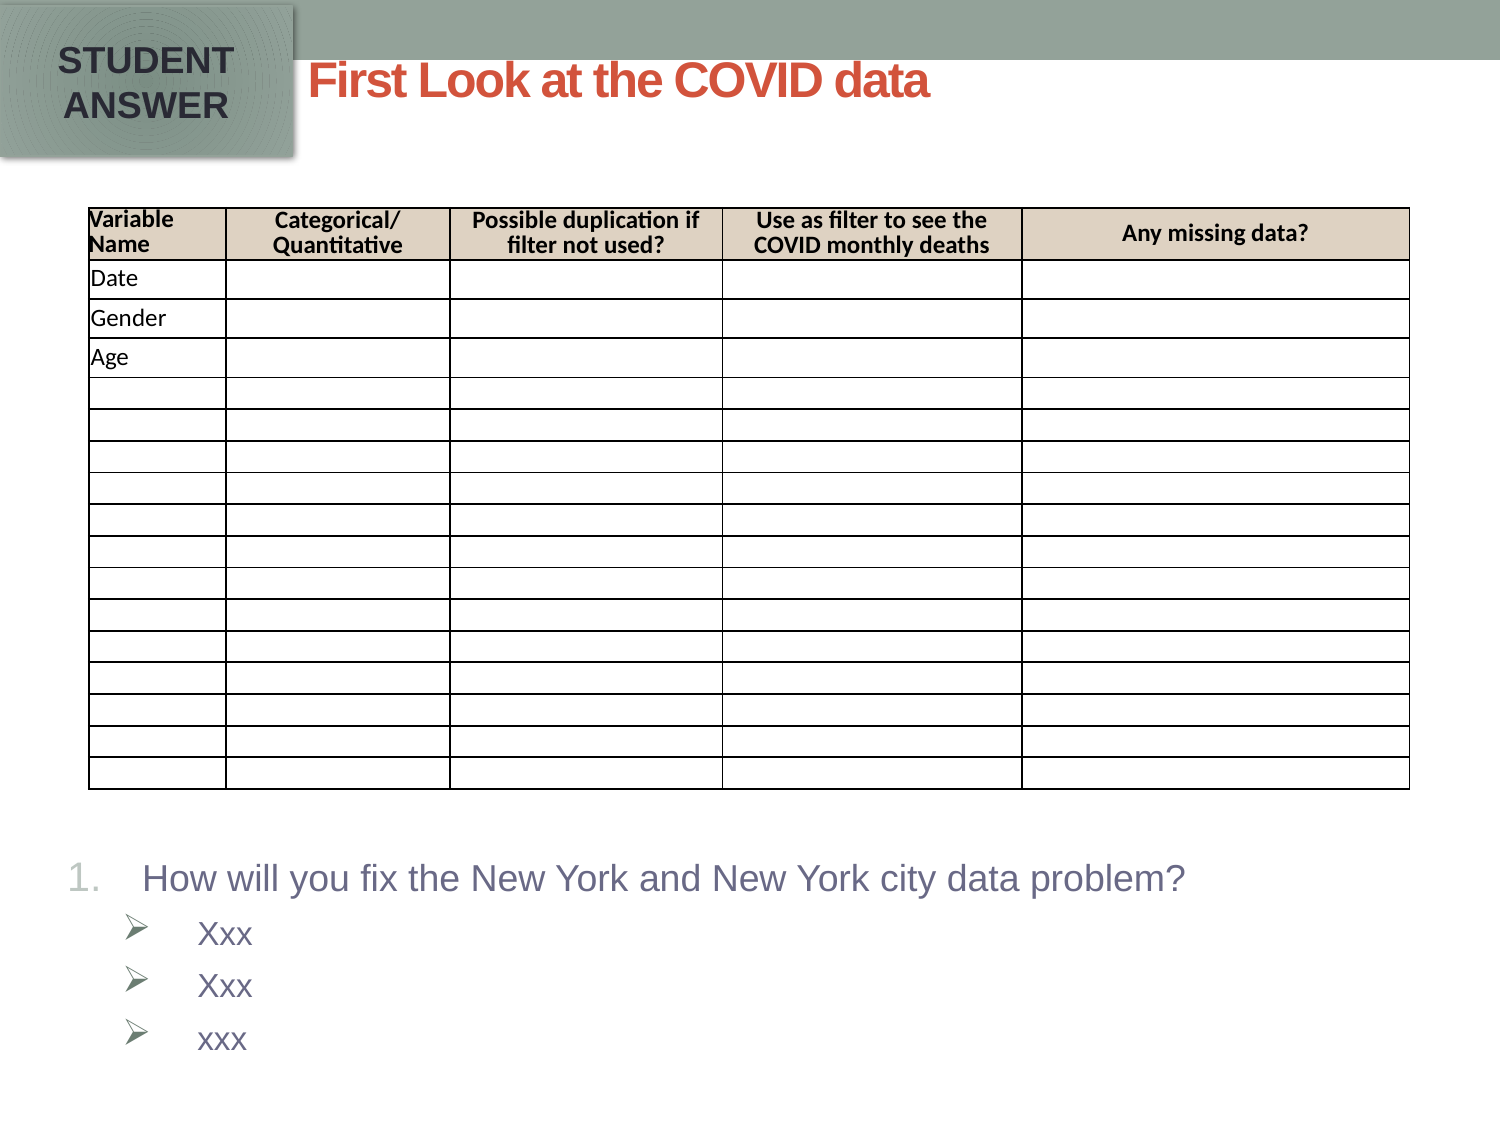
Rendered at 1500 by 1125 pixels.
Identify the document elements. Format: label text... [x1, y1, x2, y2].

table_cell [227, 695, 449, 725]
table_header Variable Name [90, 209, 225, 259]
table_cell [227, 537, 449, 567]
table_cell [451, 505, 722, 535]
table_cell [451, 632, 722, 661]
table_cell [1023, 339, 1409, 377]
table_cell Date [90, 261, 225, 298]
table_cell [723, 695, 1021, 725]
table_cell [1023, 600, 1409, 630]
table_cell [90, 378, 225, 408]
table_cell Gender [90, 300, 225, 337]
table_cell [451, 473, 722, 503]
table_cell [90, 537, 225, 567]
table_header Categorical/Quantitative [227, 209, 449, 259]
table_cell [1023, 568, 1409, 598]
table_cell [1023, 442, 1409, 472]
table_cell [723, 339, 1021, 377]
table_cell [723, 442, 1021, 472]
table_cell [723, 537, 1021, 567]
text_box How will you fix the New York and New York city data problem? Xxx Xxx xxx [52, 765, 1308, 842]
table_cell [451, 442, 722, 472]
table_cell [451, 758, 722, 765]
table_cell [723, 727, 1021, 756]
table_header Possible duplication if filter not used? [451, 209, 722, 259]
table_cell [90, 442, 225, 472]
table_cell [1023, 473, 1409, 503]
table_cell [1023, 505, 1409, 535]
table_cell [227, 505, 449, 535]
table_cell [1023, 410, 1409, 440]
table_cell [723, 473, 1021, 503]
table_cell [451, 695, 722, 725]
table_cell [227, 378, 449, 408]
table_cell [227, 339, 449, 377]
table_cell [1023, 537, 1409, 567]
table_cell [723, 505, 1021, 535]
table_cell [227, 727, 449, 756]
table_cell [227, 600, 449, 630]
table_cell [90, 568, 225, 598]
table_cell [723, 600, 1021, 630]
table_cell [90, 410, 225, 440]
table_cell [227, 261, 449, 298]
text_box STUDENT ANSWER [0, 5, 293, 157]
table_cell [723, 758, 1021, 765]
table_cell [90, 758, 225, 765]
table_cell [1023, 695, 1409, 725]
title First Look at the COVID data [300, 26, 1500, 129]
table_cell [90, 727, 225, 756]
table_cell [1023, 261, 1409, 298]
table_cell [1023, 378, 1409, 408]
table_cell [451, 261, 722, 298]
table_cell [1023, 663, 1409, 693]
table_cell [451, 410, 722, 440]
table_cell [723, 663, 1021, 693]
table_cell [723, 300, 1021, 337]
table_cell [90, 600, 225, 630]
table_cell [1023, 727, 1409, 756]
table_cell [90, 695, 225, 725]
table_header Use as filter to see the COVID monthly deaths [723, 209, 1021, 259]
table_cell [227, 632, 449, 661]
table_cell [451, 568, 722, 598]
table_cell [90, 505, 225, 535]
table_cell [1023, 632, 1409, 661]
table_cell [723, 261, 1021, 298]
table_cell [227, 473, 449, 503]
table_cell [1023, 758, 1409, 788]
table_cell [227, 410, 449, 440]
table_cell [227, 568, 449, 598]
table_cell [227, 300, 449, 337]
table_cell [451, 727, 722, 756]
table_cell [227, 758, 449, 765]
table_cell [451, 378, 722, 408]
table_cell [451, 300, 722, 337]
table_cell [723, 410, 1021, 440]
table_cell [451, 537, 722, 567]
table_cell [451, 600, 722, 630]
table_cell Age [90, 339, 225, 377]
table_cell [227, 442, 449, 472]
table_cell [227, 663, 449, 693]
table_header Any missing data? [1023, 209, 1409, 259]
table_cell [451, 339, 722, 377]
table_cell [1023, 300, 1409, 337]
text_box [52, 156, 1441, 408]
table_cell [723, 568, 1021, 598]
table_cell [723, 632, 1021, 661]
table_cell [90, 473, 225, 503]
table_cell [723, 378, 1021, 408]
table_cell [451, 663, 722, 693]
table_cell [90, 663, 225, 693]
table_cell [90, 632, 225, 661]
